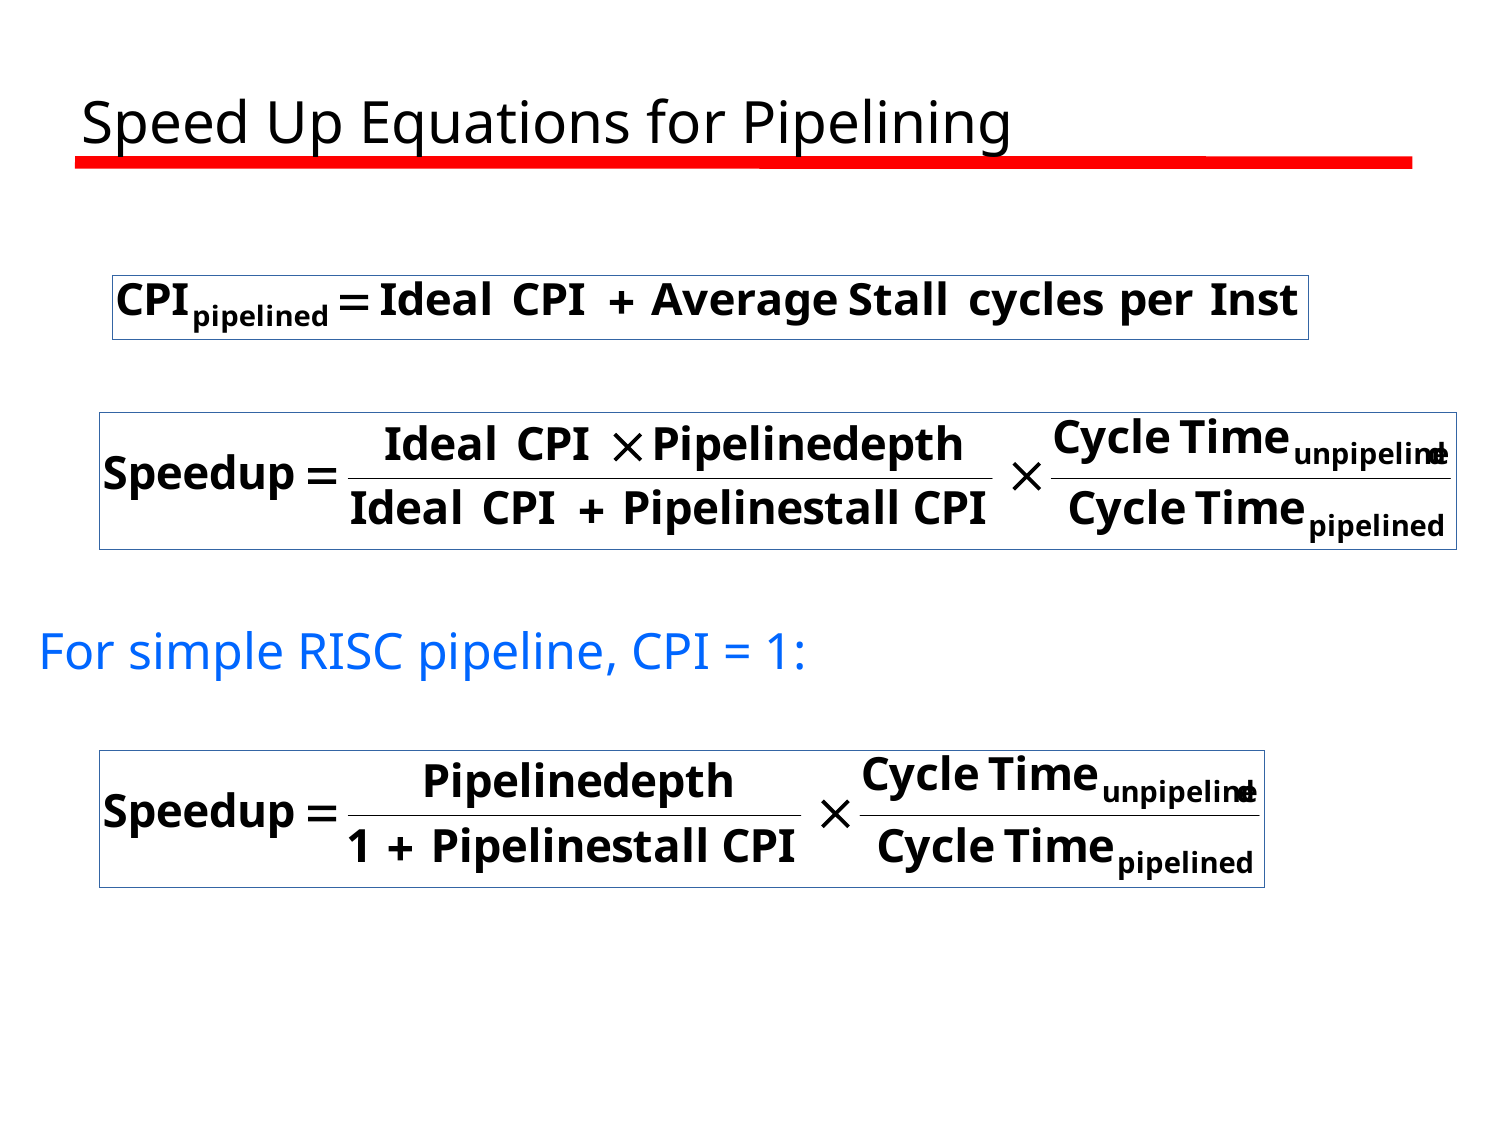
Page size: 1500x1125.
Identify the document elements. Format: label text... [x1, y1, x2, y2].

picture [112, 274, 1309, 340]
picture [99, 412, 1457, 551]
text_box Speed Up Equations for Pipelining [66, 24, 1413, 163]
text_box For simple RISC pipeline, CPI = 1: [23, 612, 894, 688]
picture [99, 749, 1265, 888]
